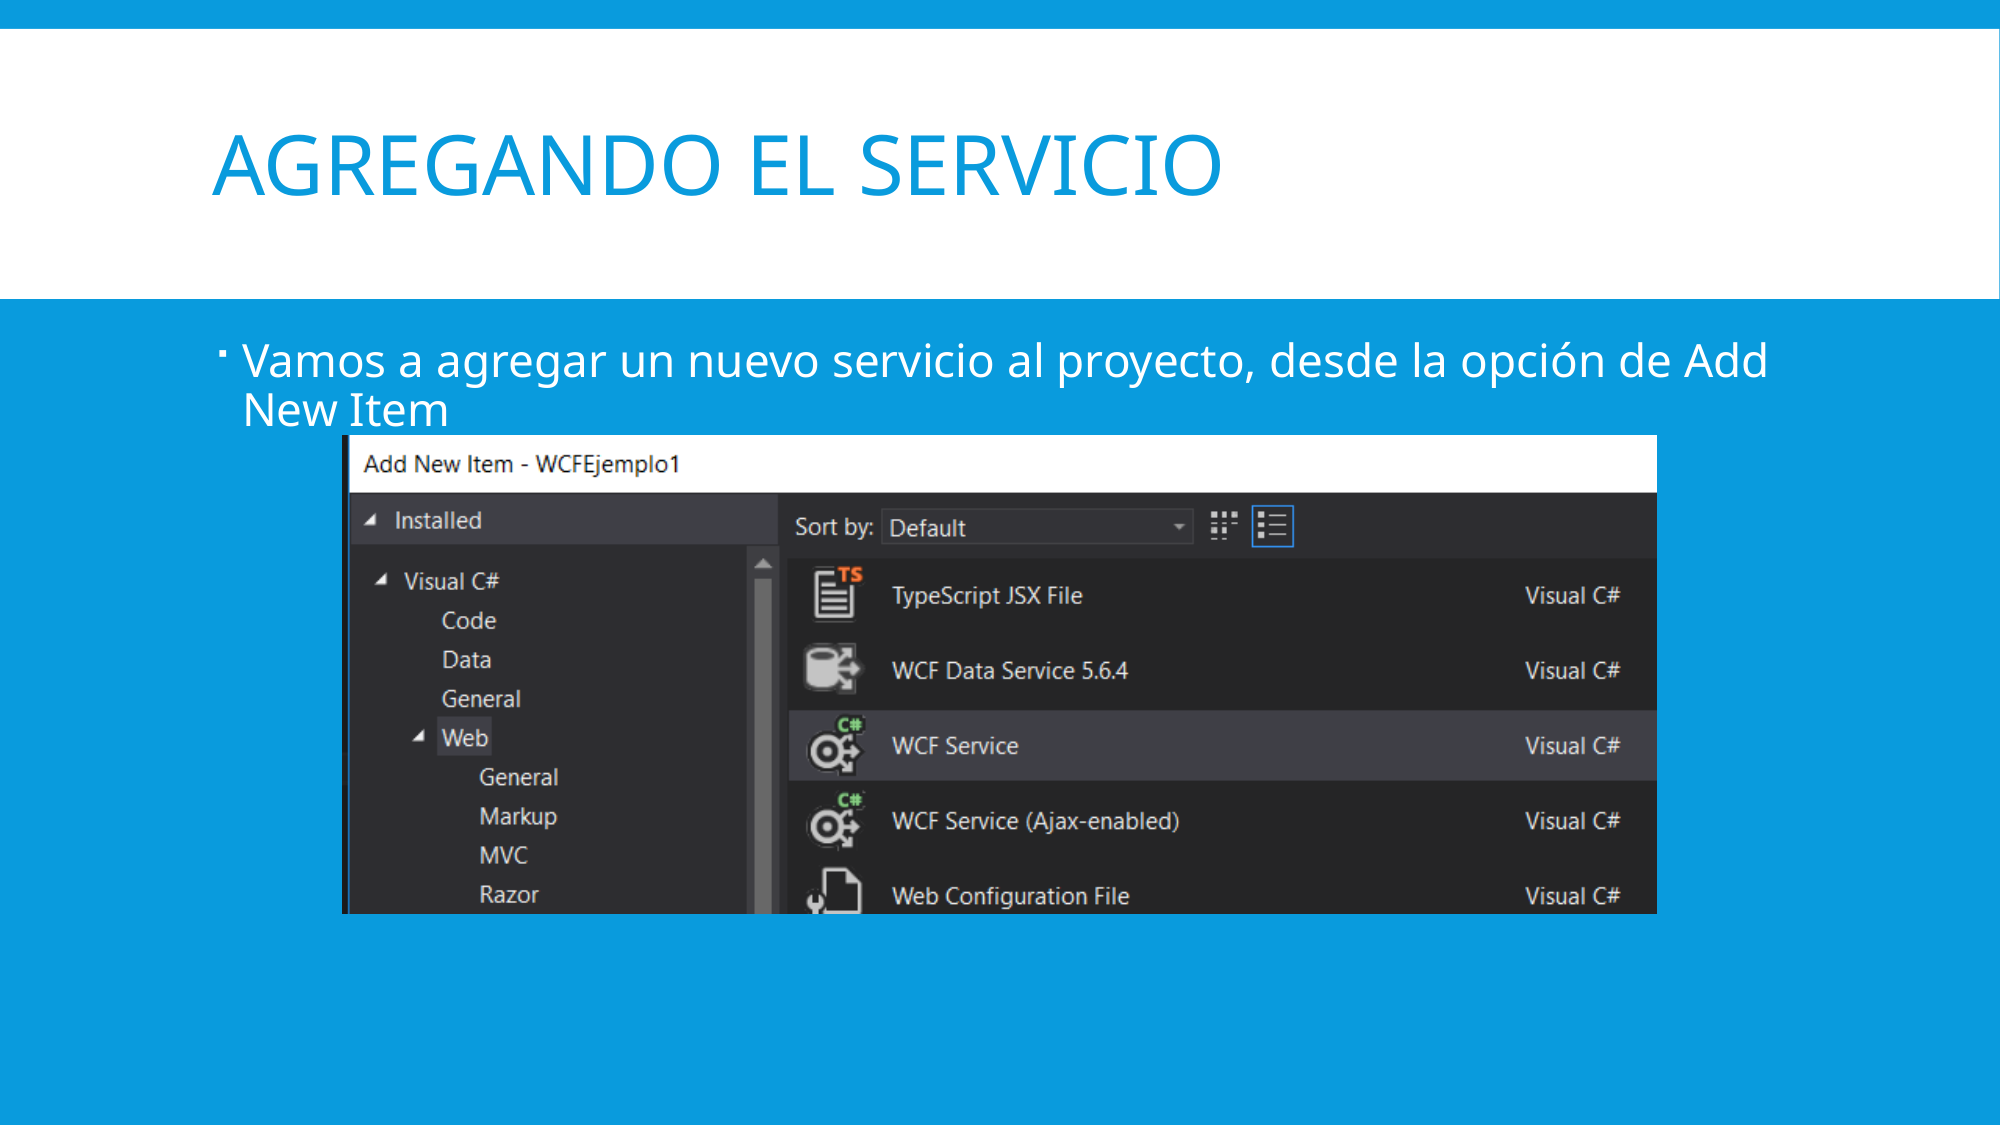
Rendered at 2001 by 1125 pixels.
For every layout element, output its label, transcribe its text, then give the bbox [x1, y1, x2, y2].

list Vamos a agregar un nuevo servicio al proyecto, desde la opción de Add New Item [197, 329, 1803, 1020]
picture [343, 436, 1656, 913]
title Agregando el servicio [197, 46, 1803, 295]
